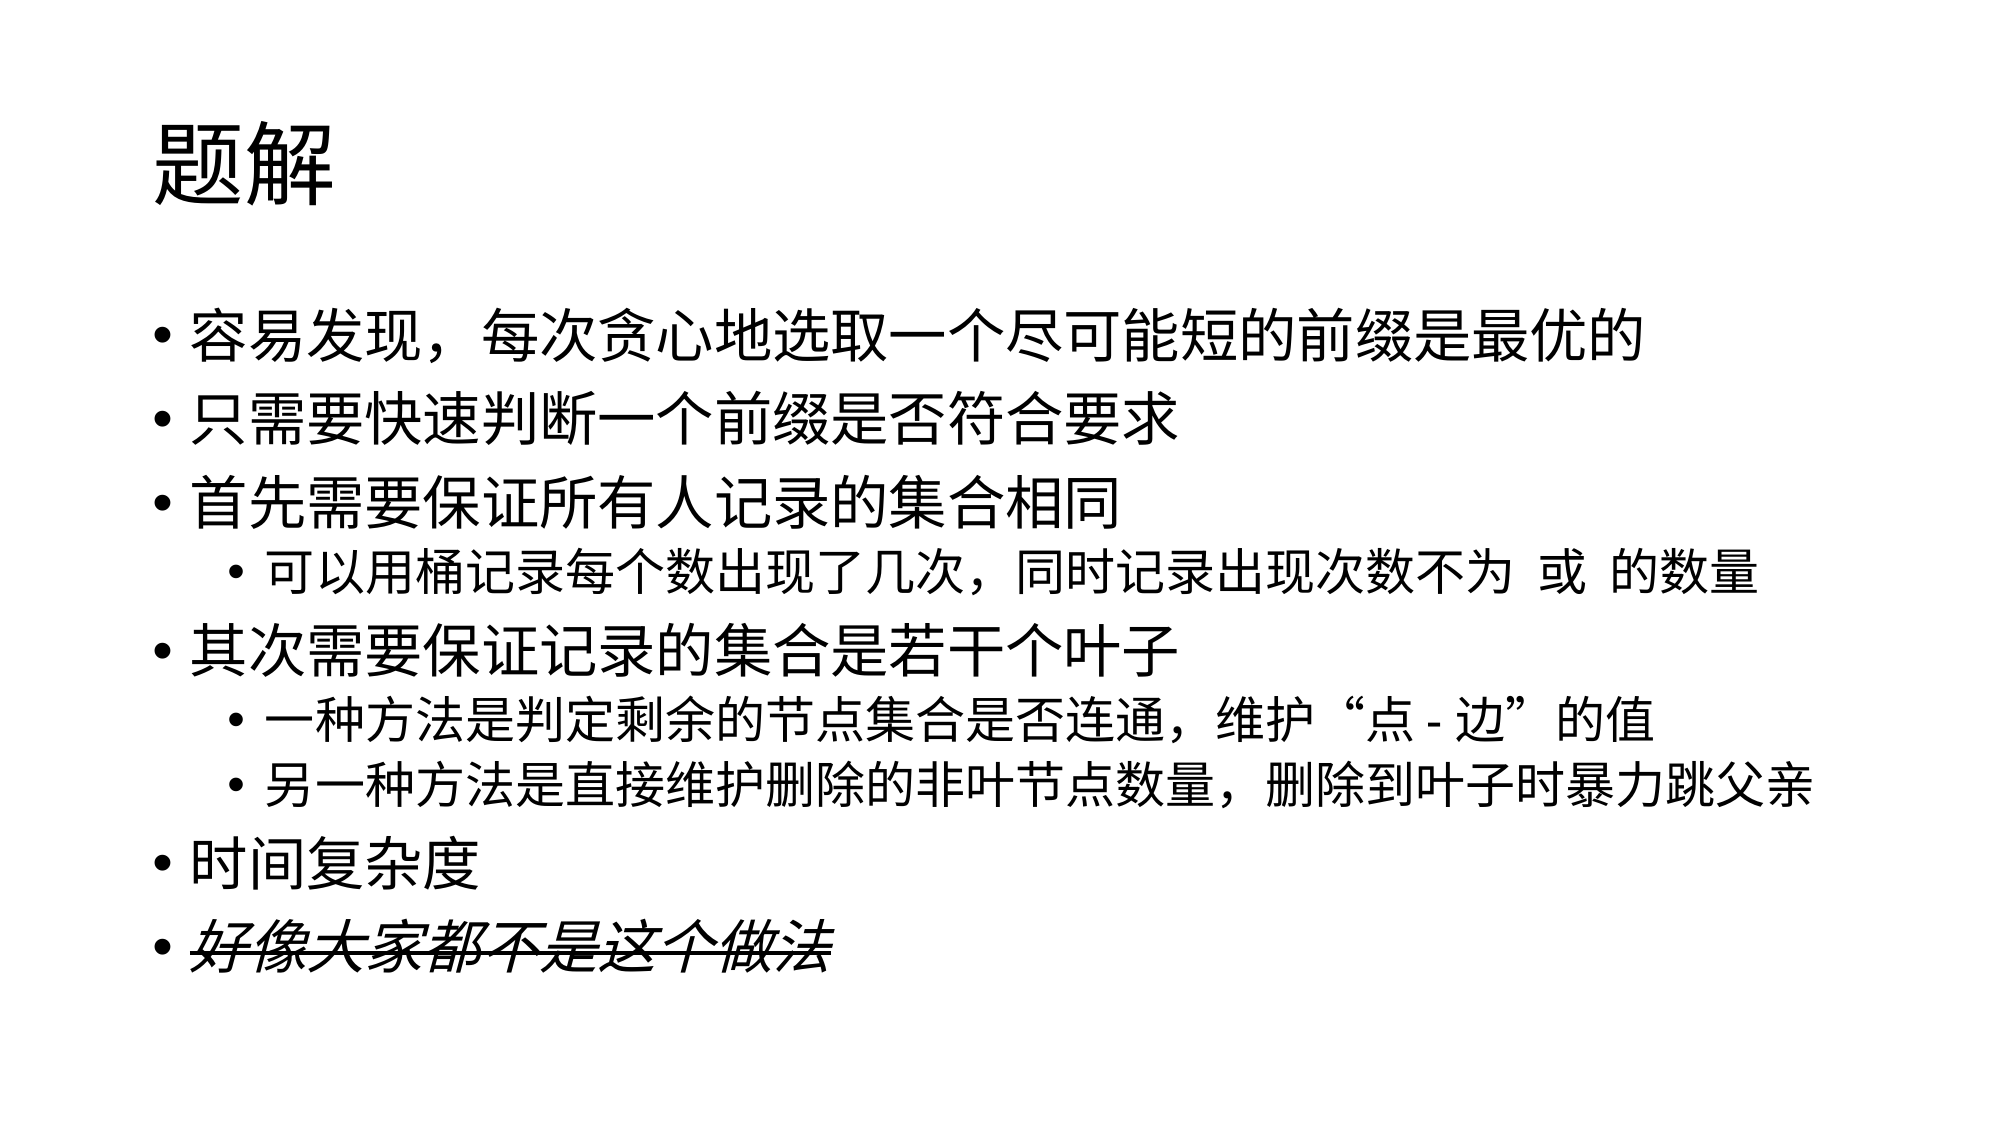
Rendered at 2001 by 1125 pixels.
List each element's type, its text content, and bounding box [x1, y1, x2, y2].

title 题解 [137, 59, 1863, 278]
